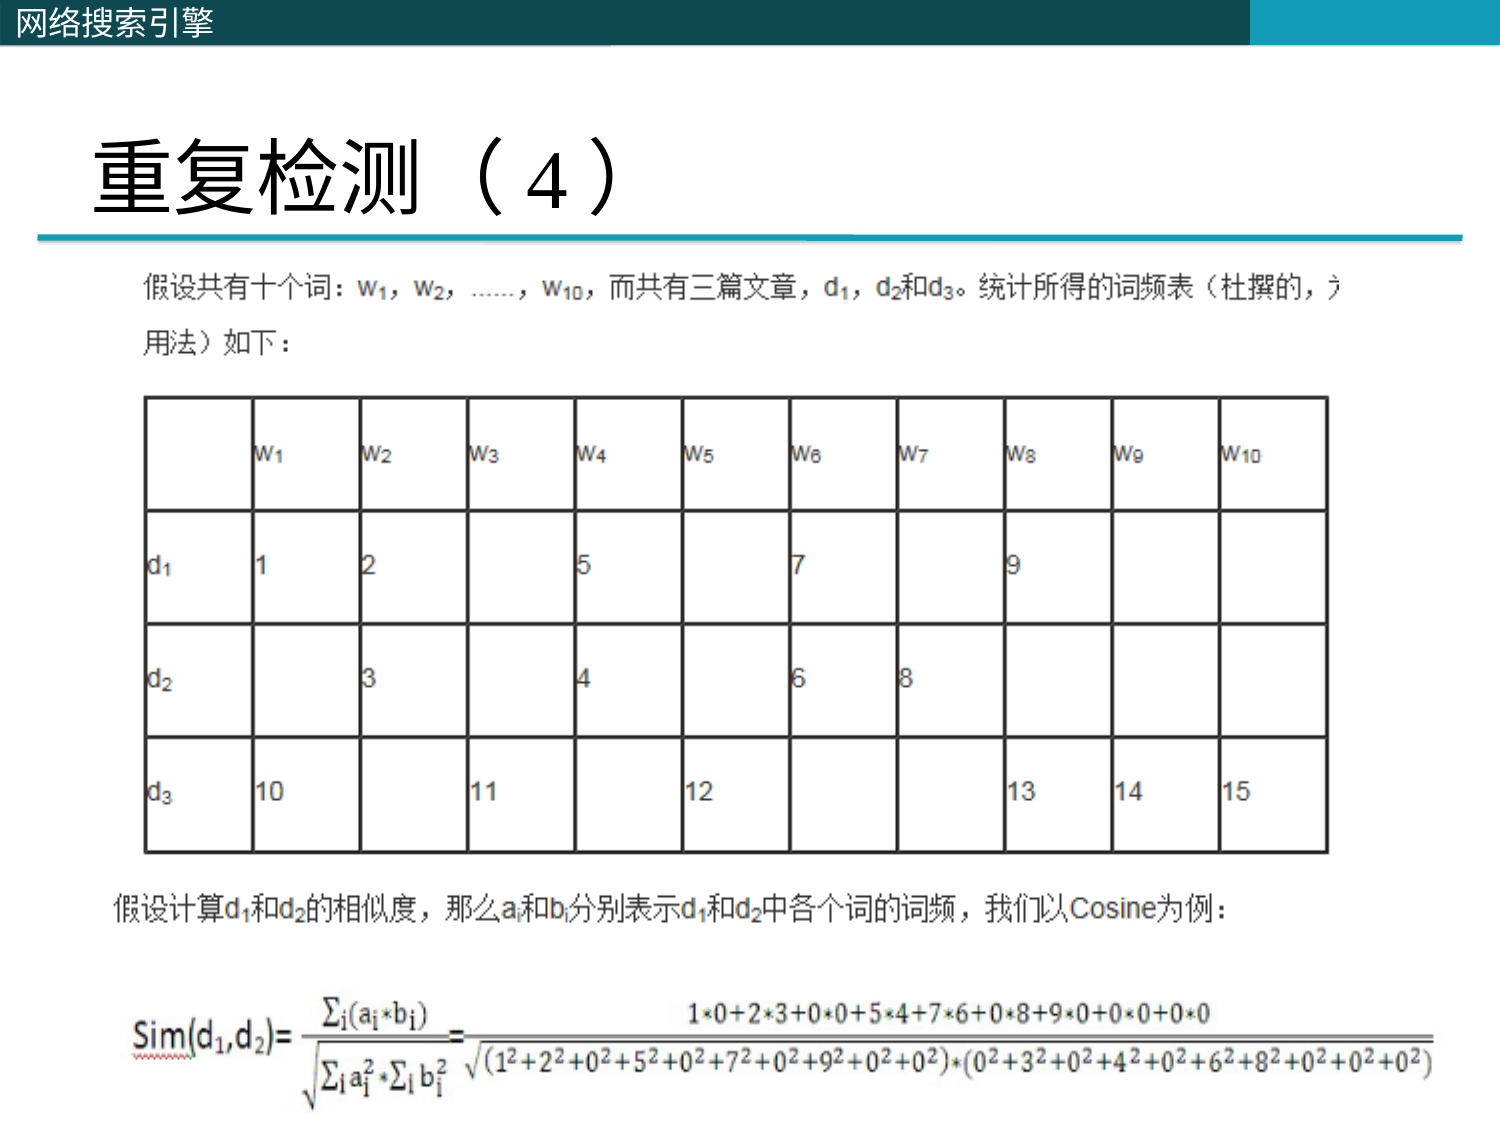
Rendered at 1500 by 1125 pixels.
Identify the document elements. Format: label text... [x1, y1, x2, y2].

title 重复检测（4） [74, 44, 1426, 233]
picture [99, 258, 1500, 1118]
